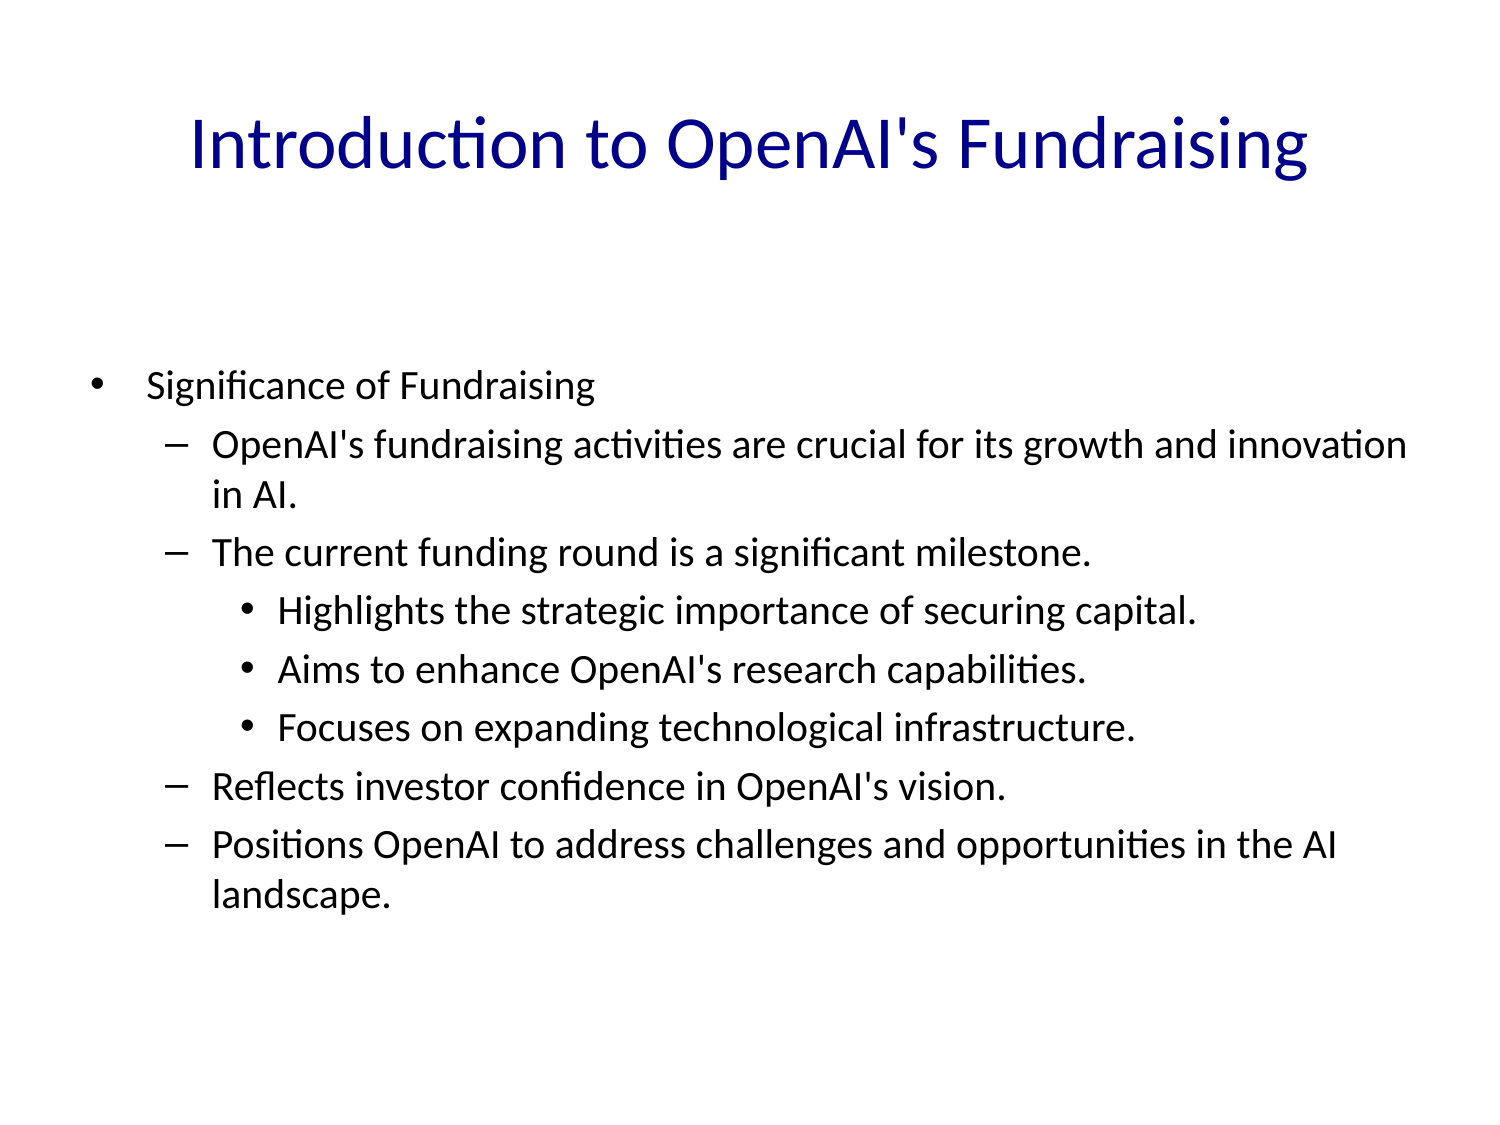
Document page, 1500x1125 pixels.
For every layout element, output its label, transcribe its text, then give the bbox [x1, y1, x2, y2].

title Introduction to OpenAI's Fundraising [75, 45, 1425, 233]
list Significance of Fundraising OpenAI's fundraising activities are crucial for its growth and innovation in AI. The current funding round is a significant milestone. Highlights the strategic importance of securing capital. Aims to enhance OpenAI's research capabilities. Focuses on expanding technological infrastructure. Reflects investor confidence in OpenAI's vision. Positions OpenAI to address challenges and opportunities in the AI landscape. [75, 262, 1425, 1005]
